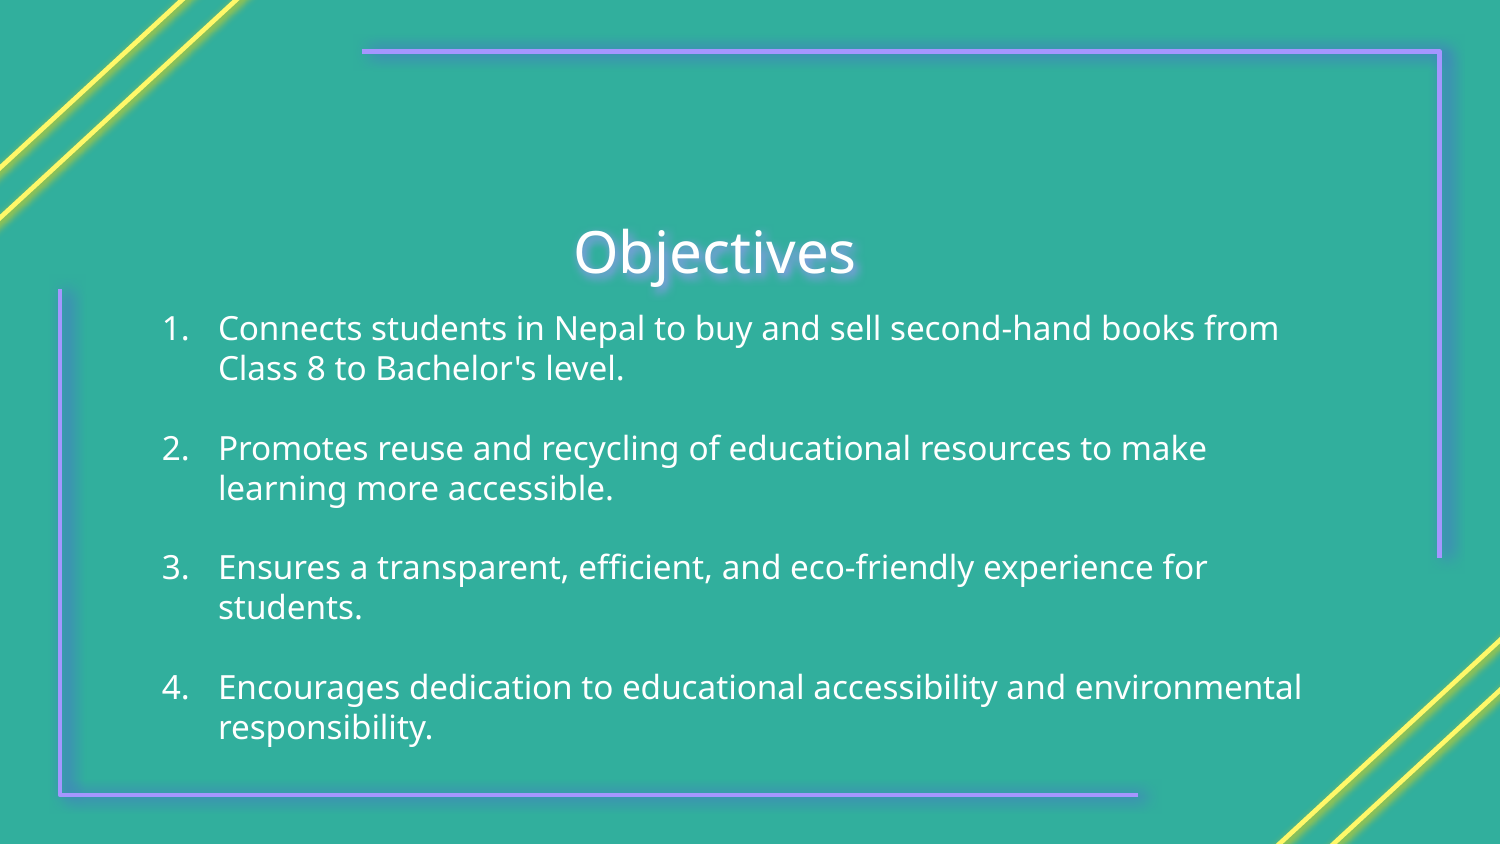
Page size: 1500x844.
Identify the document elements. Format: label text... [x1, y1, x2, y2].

text_box Connects students in Nepal to buy and sell second-hand books from Class 8 to Bachelor's level. Promotes reuse and recycling of educational resources to make learning more accessible. Ensures a transparent, efficient, and eco-friendly experience for students. Encourages dedication to educational accessibility and environmental responsibility. [146, 225, 1347, 828]
title Objectives [83, 200, 1347, 294]
